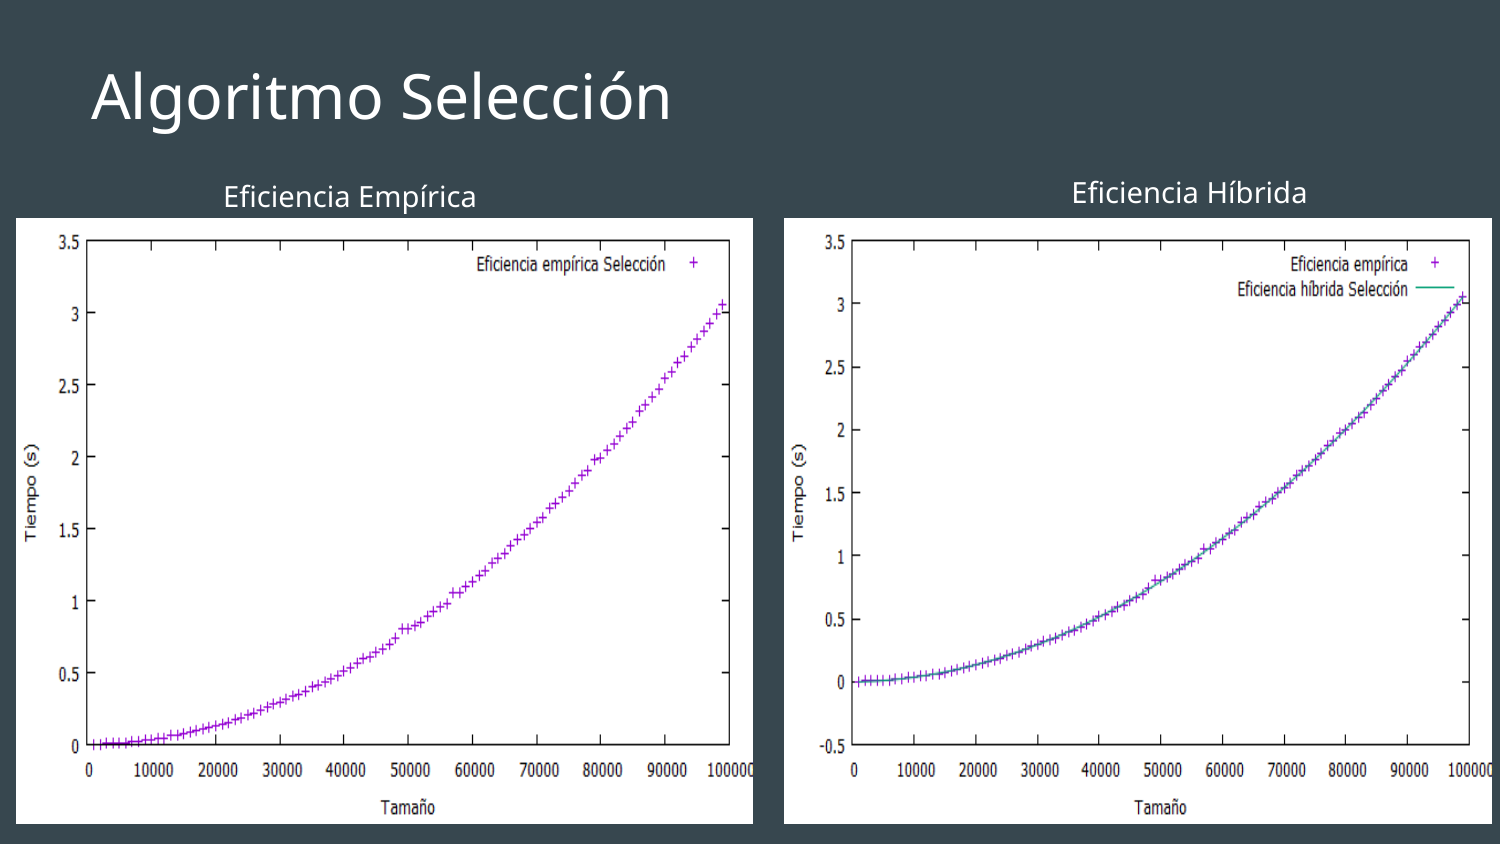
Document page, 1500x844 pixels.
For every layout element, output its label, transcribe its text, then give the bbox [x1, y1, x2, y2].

picture [783, 218, 1492, 824]
title Algoritmo Selección [76, 41, 1474, 136]
text_box Eficiencia Híbrida [1056, 158, 1429, 217]
text_box Eficiencia Empírica [208, 163, 594, 217]
picture [16, 218, 753, 824]
